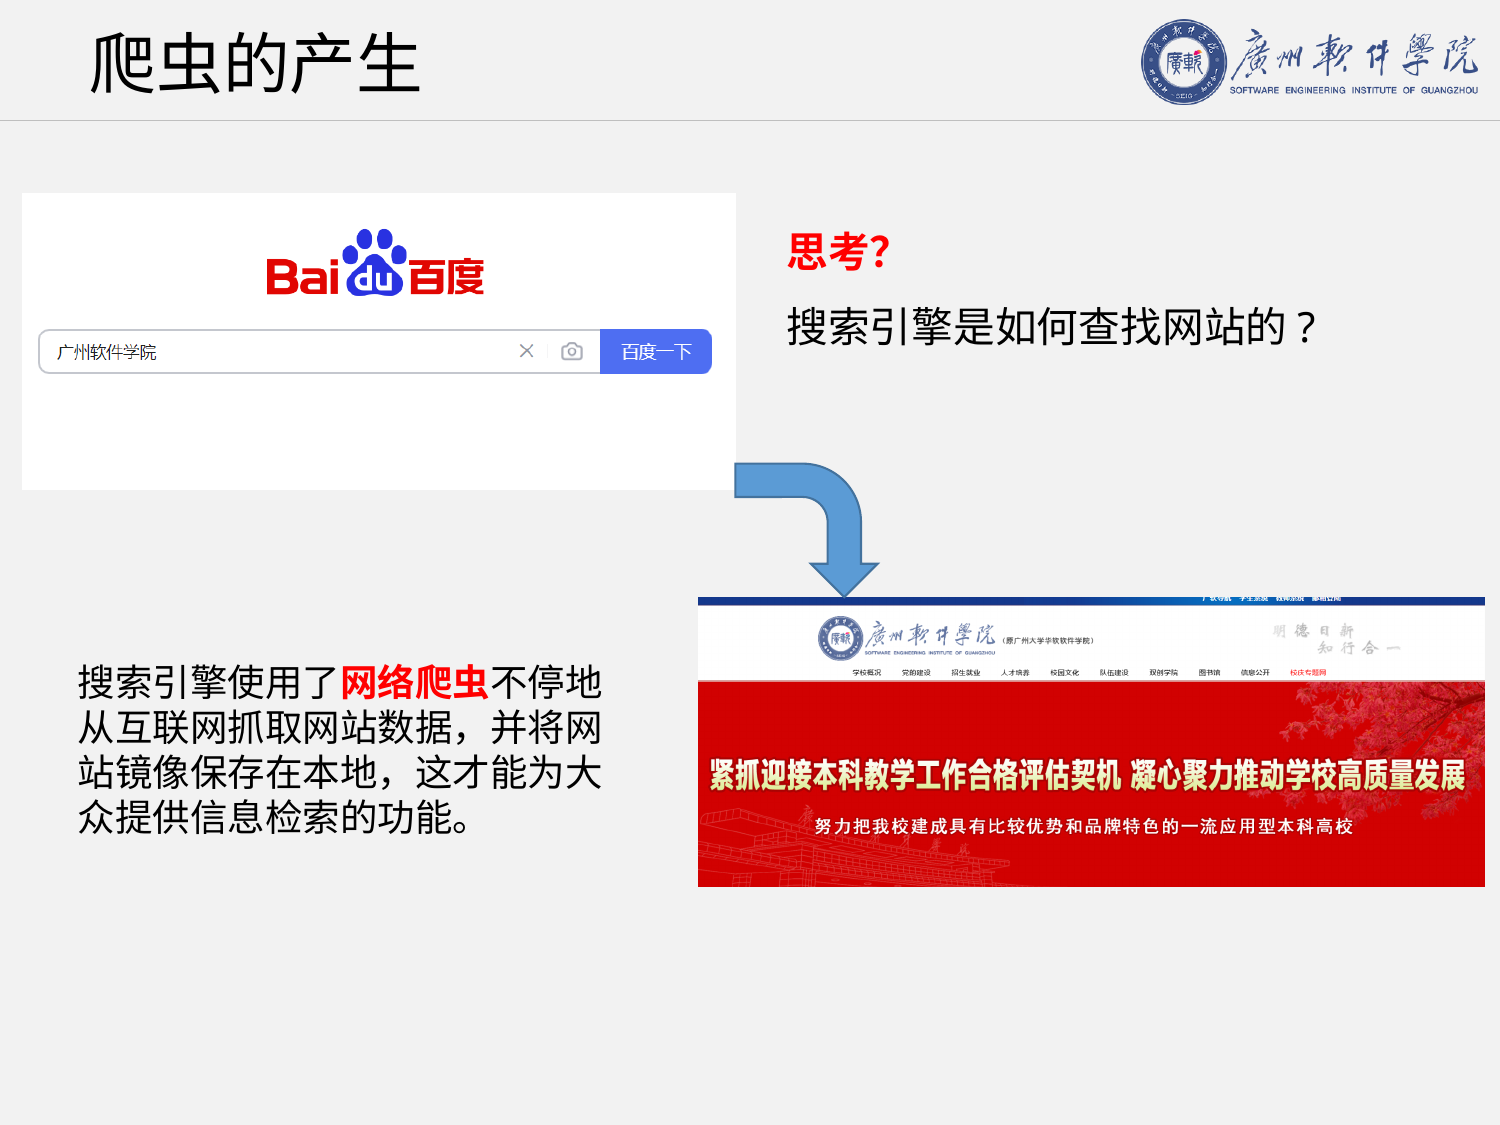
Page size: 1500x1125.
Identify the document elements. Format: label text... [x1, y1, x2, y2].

title 爬虫的产生 [75, 23, 966, 117]
picture [22, 193, 736, 490]
picture [1141, 19, 1478, 105]
text_box 思考？ 搜索引擎是如何查找网站的? [771, 218, 1466, 423]
picture [698, 597, 1485, 887]
text_box 搜索引擎使用了网络爬虫不停地从互联网抓取网站数据，并将网站镜像保存在本地，这才能为大众提供信息检索的功能。 [63, 651, 640, 847]
text_box [734, 462, 881, 597]
